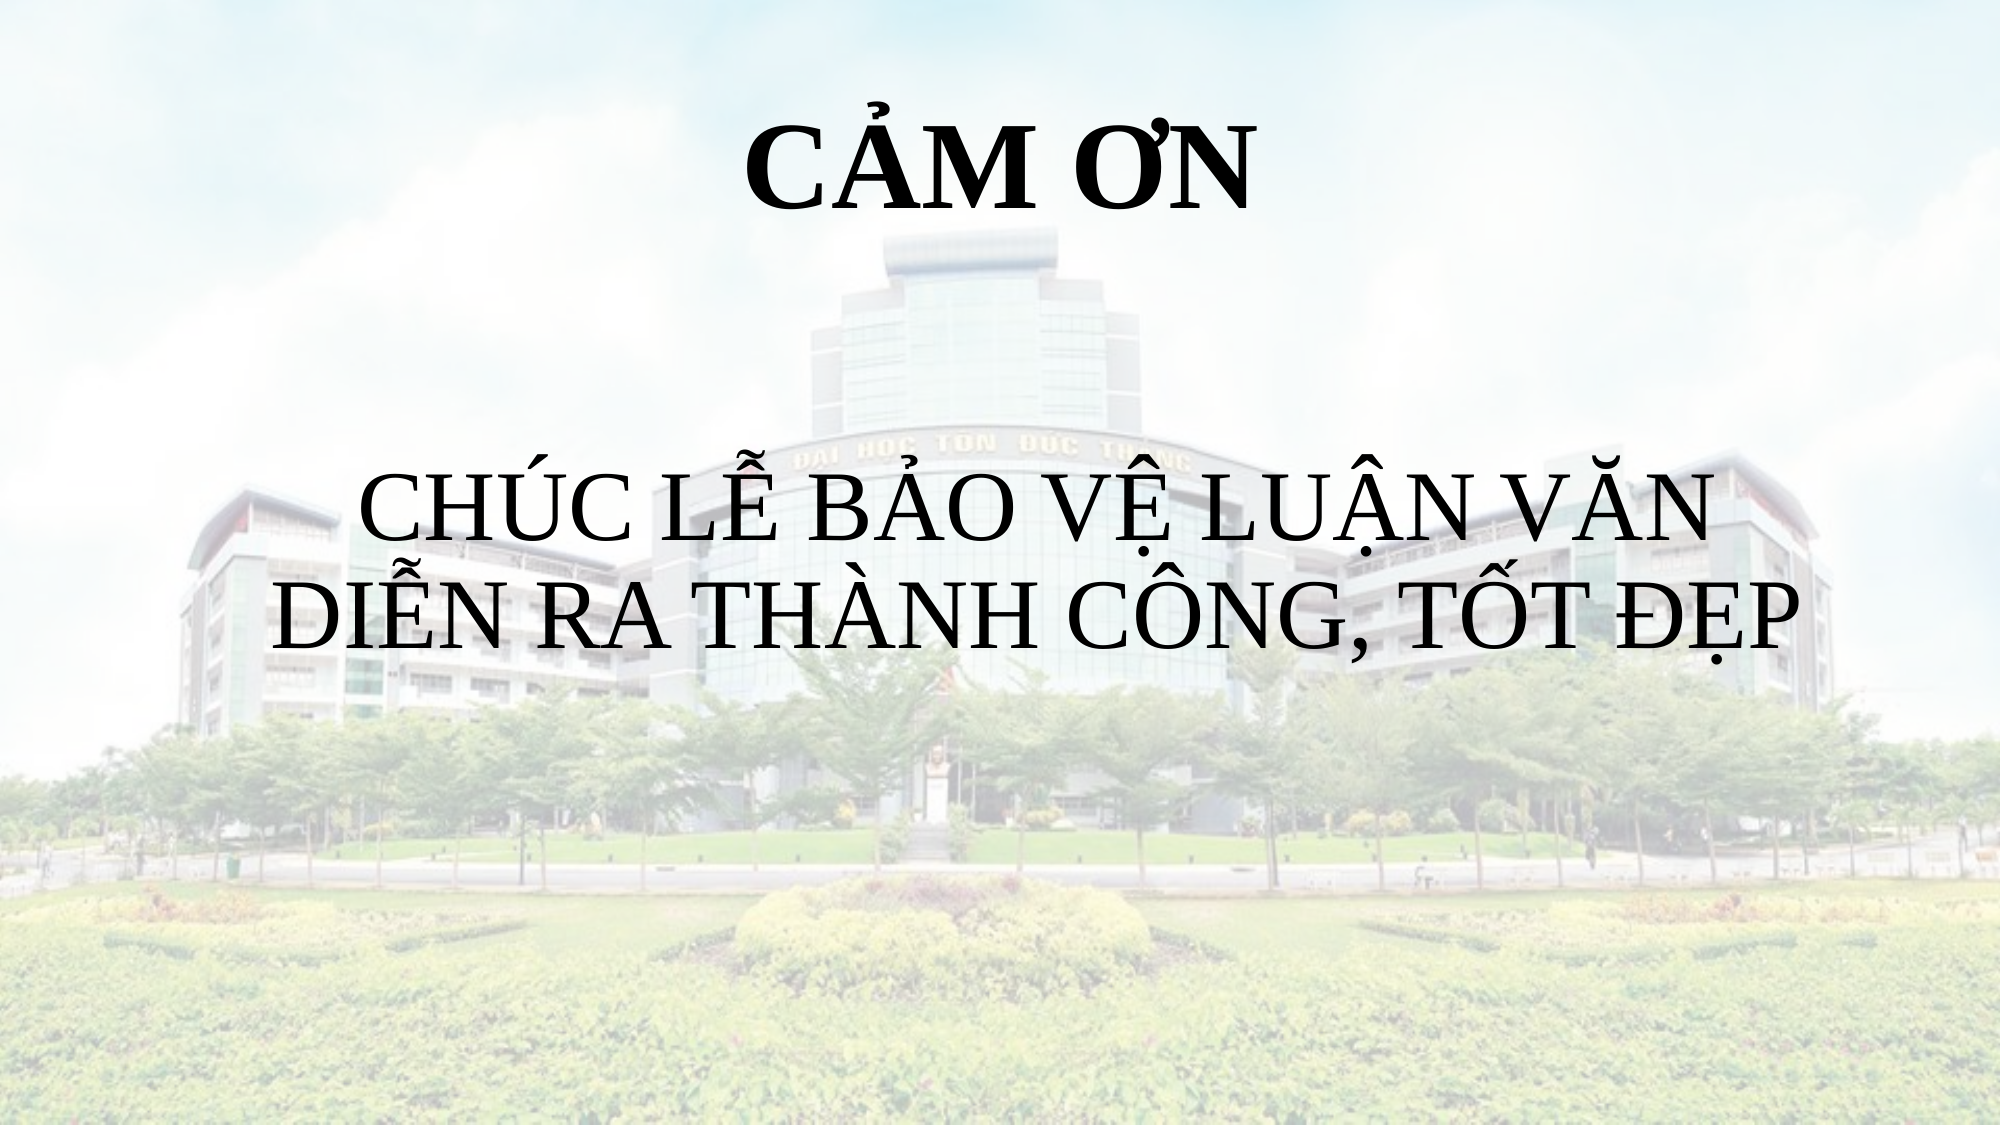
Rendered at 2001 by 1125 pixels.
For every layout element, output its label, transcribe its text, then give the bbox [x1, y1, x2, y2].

text_box CHÚC LỄ BẢO VỆ LUẬN VĂN DIỄN RA THÀNH CÔNG, TỐT ĐẸP [150, 446, 1850, 546]
title CẢM ƠN [137, 59, 1863, 278]
